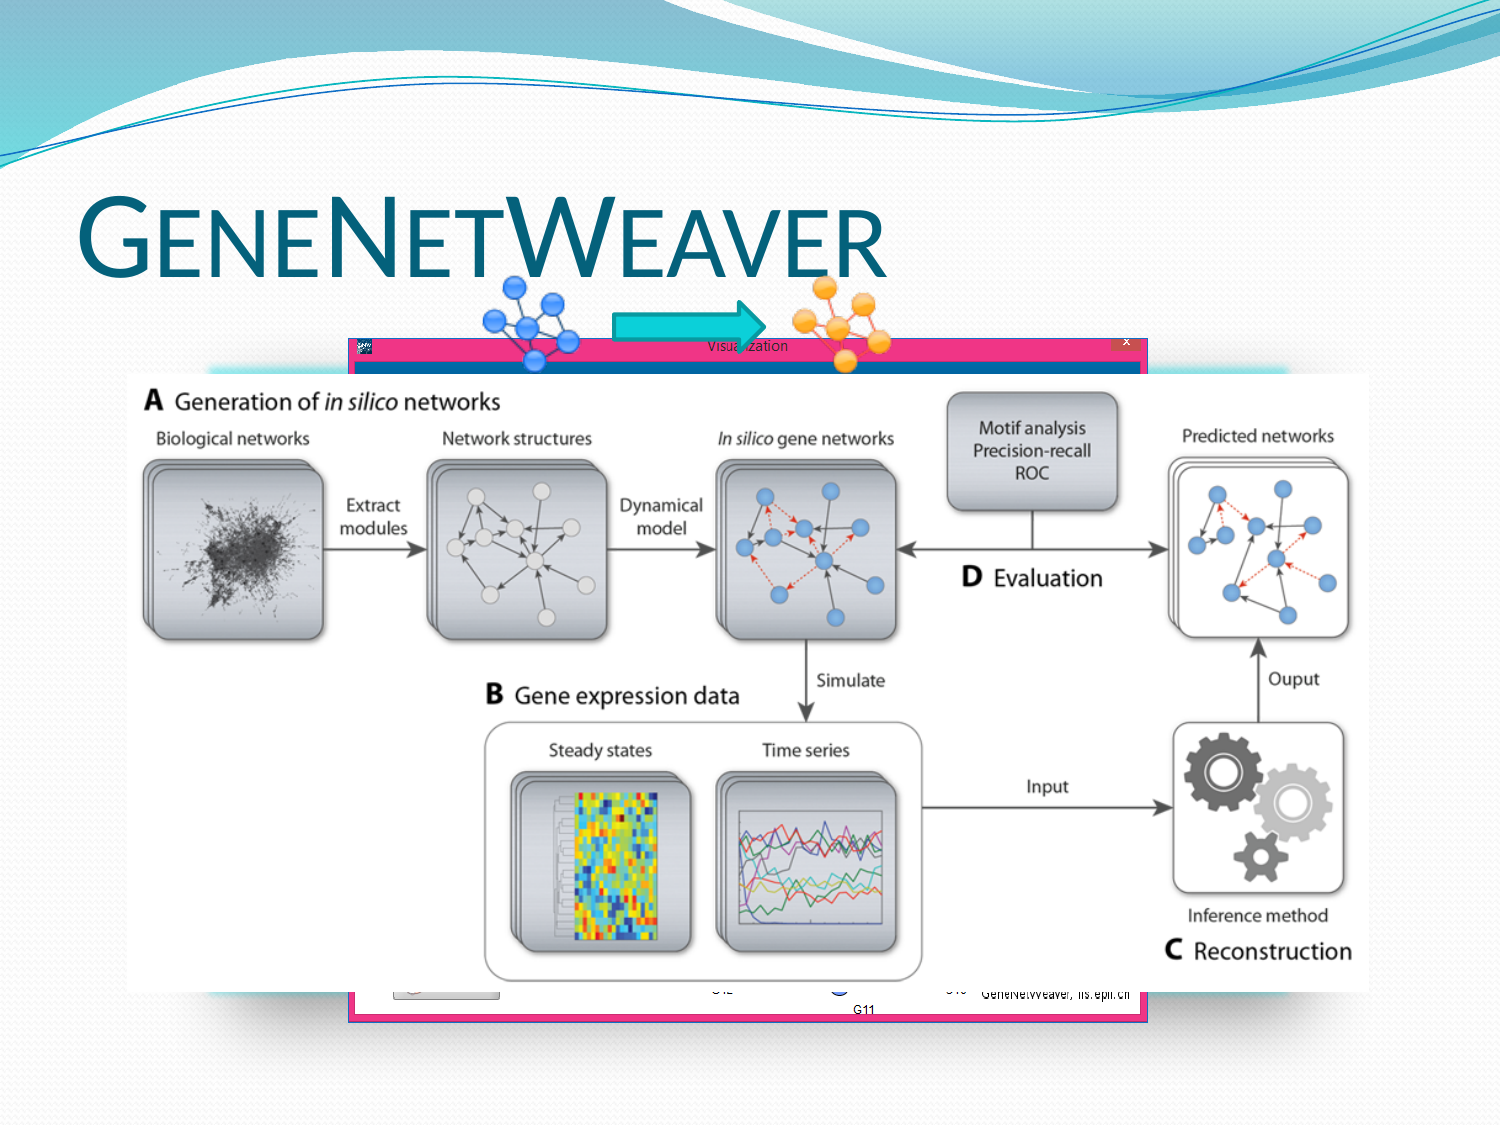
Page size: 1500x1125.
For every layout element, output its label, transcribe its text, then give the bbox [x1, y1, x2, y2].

picture [348, 1001, 1148, 1023]
title GENENETWEAVER [75, 115, 1438, 303]
picture [127, 337, 1370, 992]
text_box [477, 273, 896, 373]
